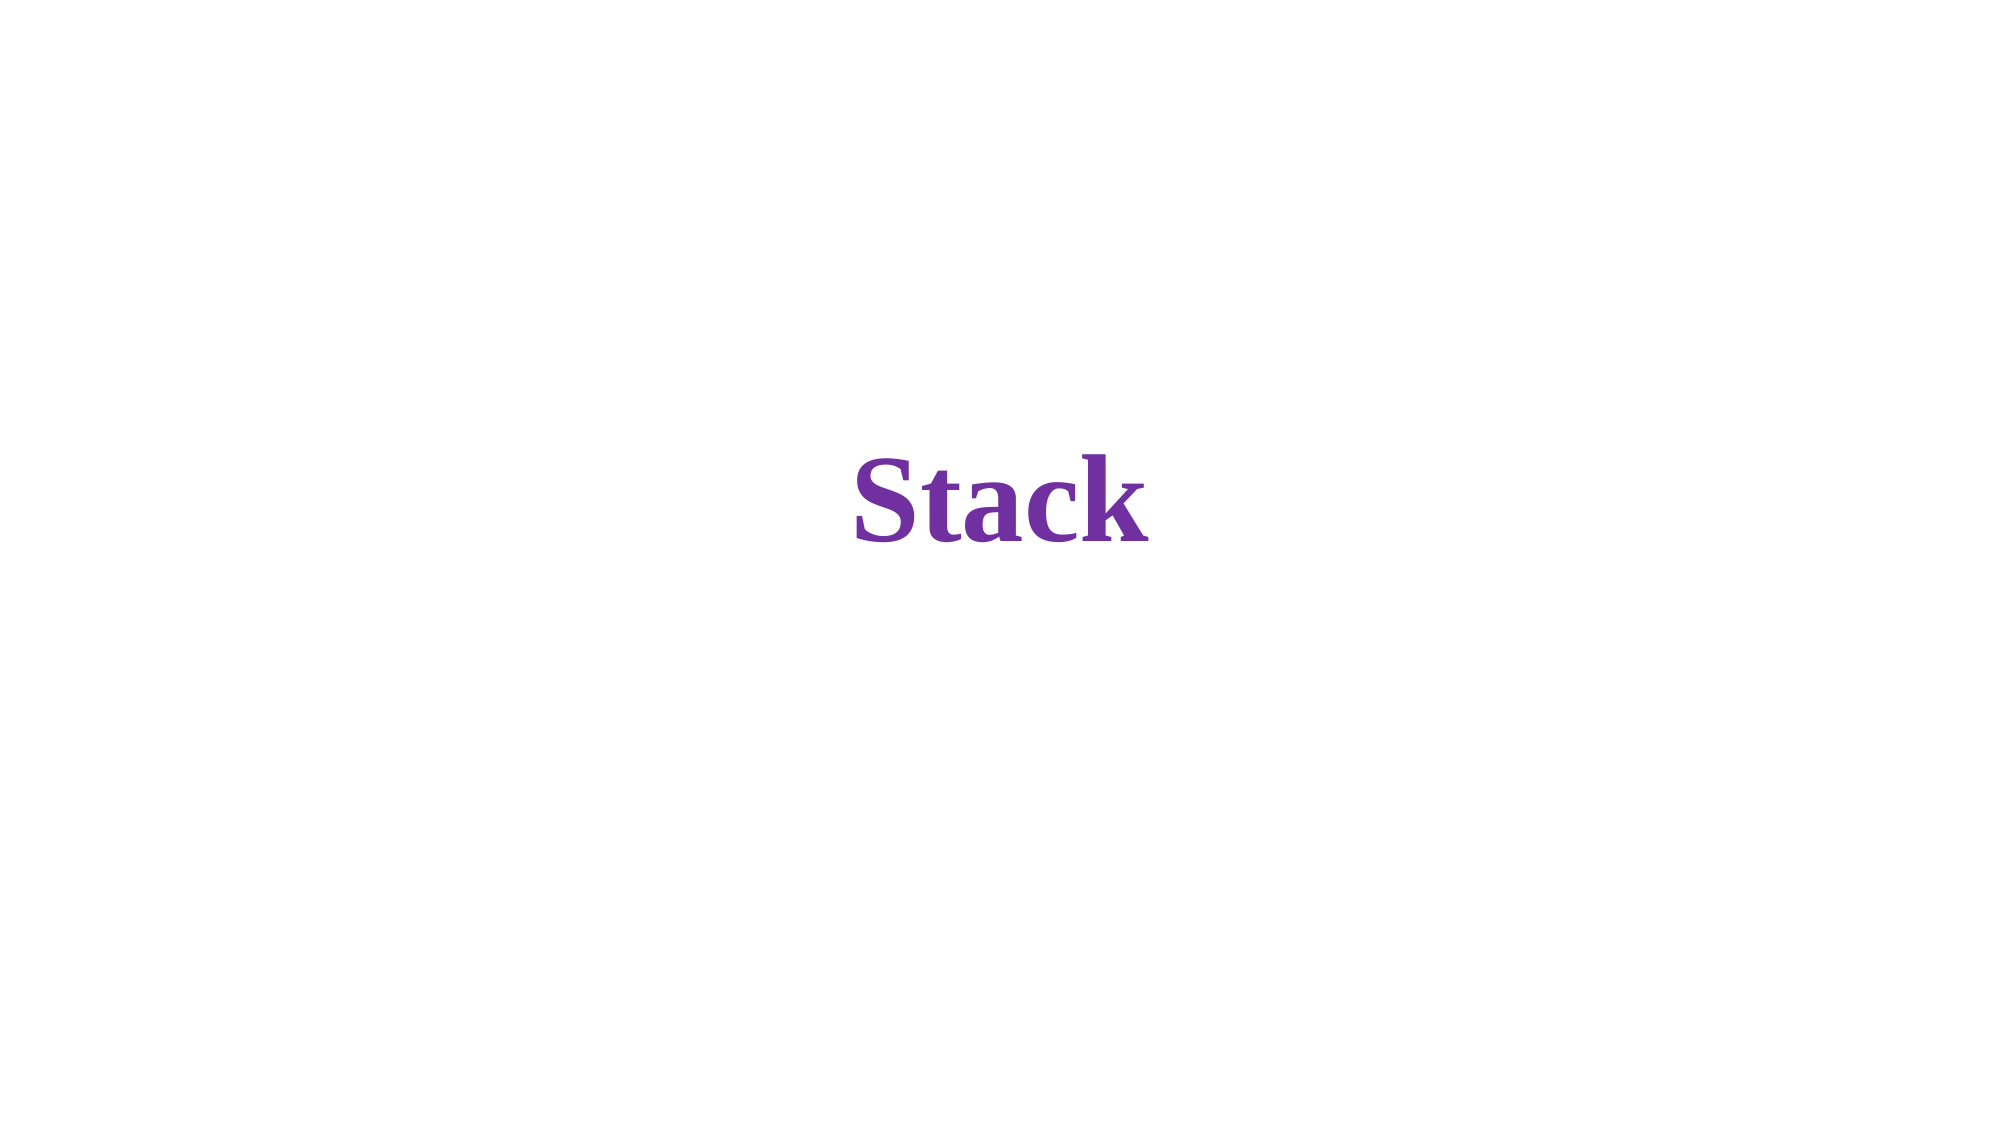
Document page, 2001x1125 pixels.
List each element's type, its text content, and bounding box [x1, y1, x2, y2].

title Stack [249, 184, 1750, 576]
